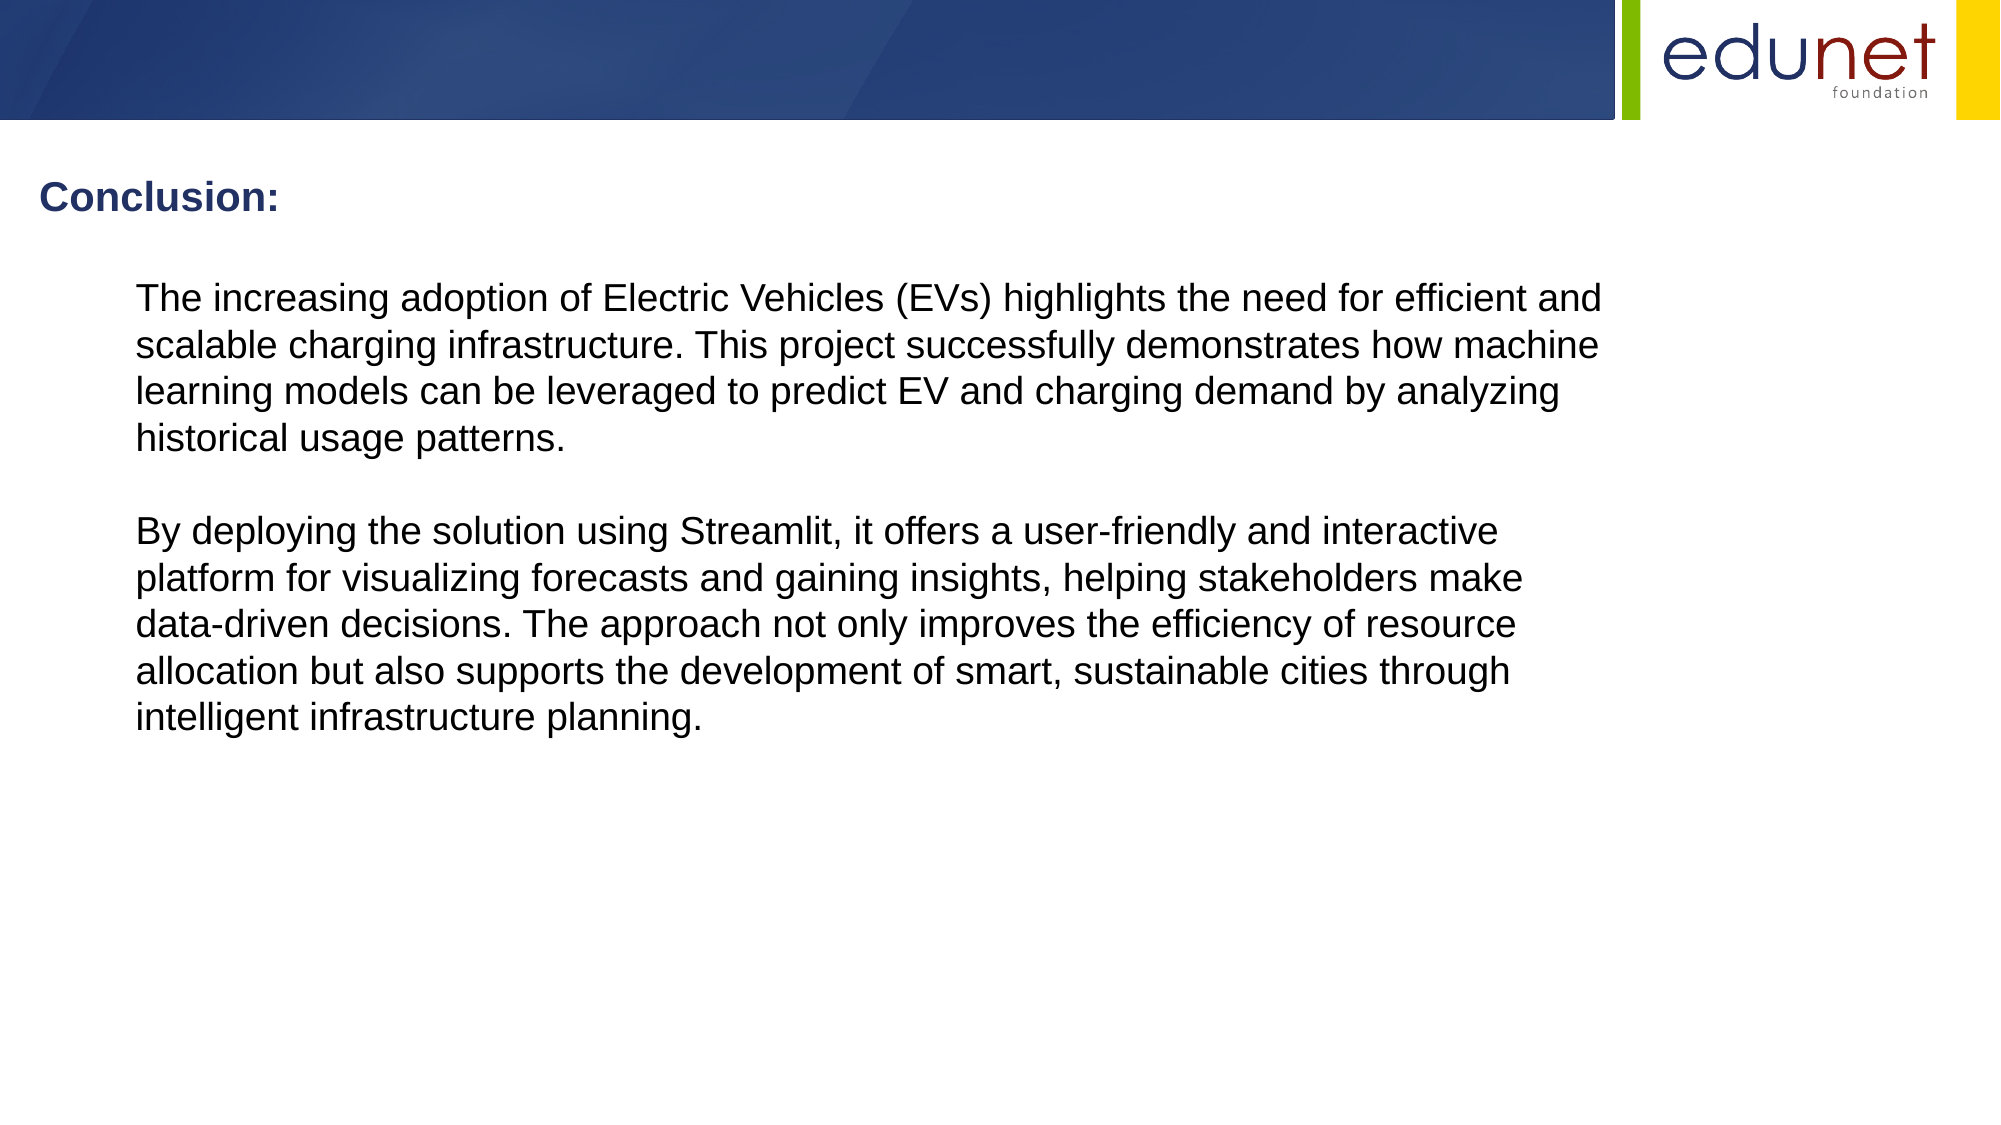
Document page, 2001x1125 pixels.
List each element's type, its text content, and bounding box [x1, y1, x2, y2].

text_box The increasing adoption of Electric Vehicles (EVs) highlights the need for efficient and scalable charging infrastructure. This project successfully demonstrates how machine learning models can be leveraged to predict EV and charging demand by analyzing historical usage patterns. By deploying the solution using Streamlit, it offers a user-friendly and interactive platform for visualizing forecasts and gaining insights, helping stakeholders make data-driven decisions. The approach not only improves the efficiency of resource allocation but also supports the development of smart, sustainable cities through intelligent infrastructure planning. [120, 265, 1620, 746]
picture [1652, 12, 1948, 108]
text_box Conclusion: [24, 162, 1026, 227]
